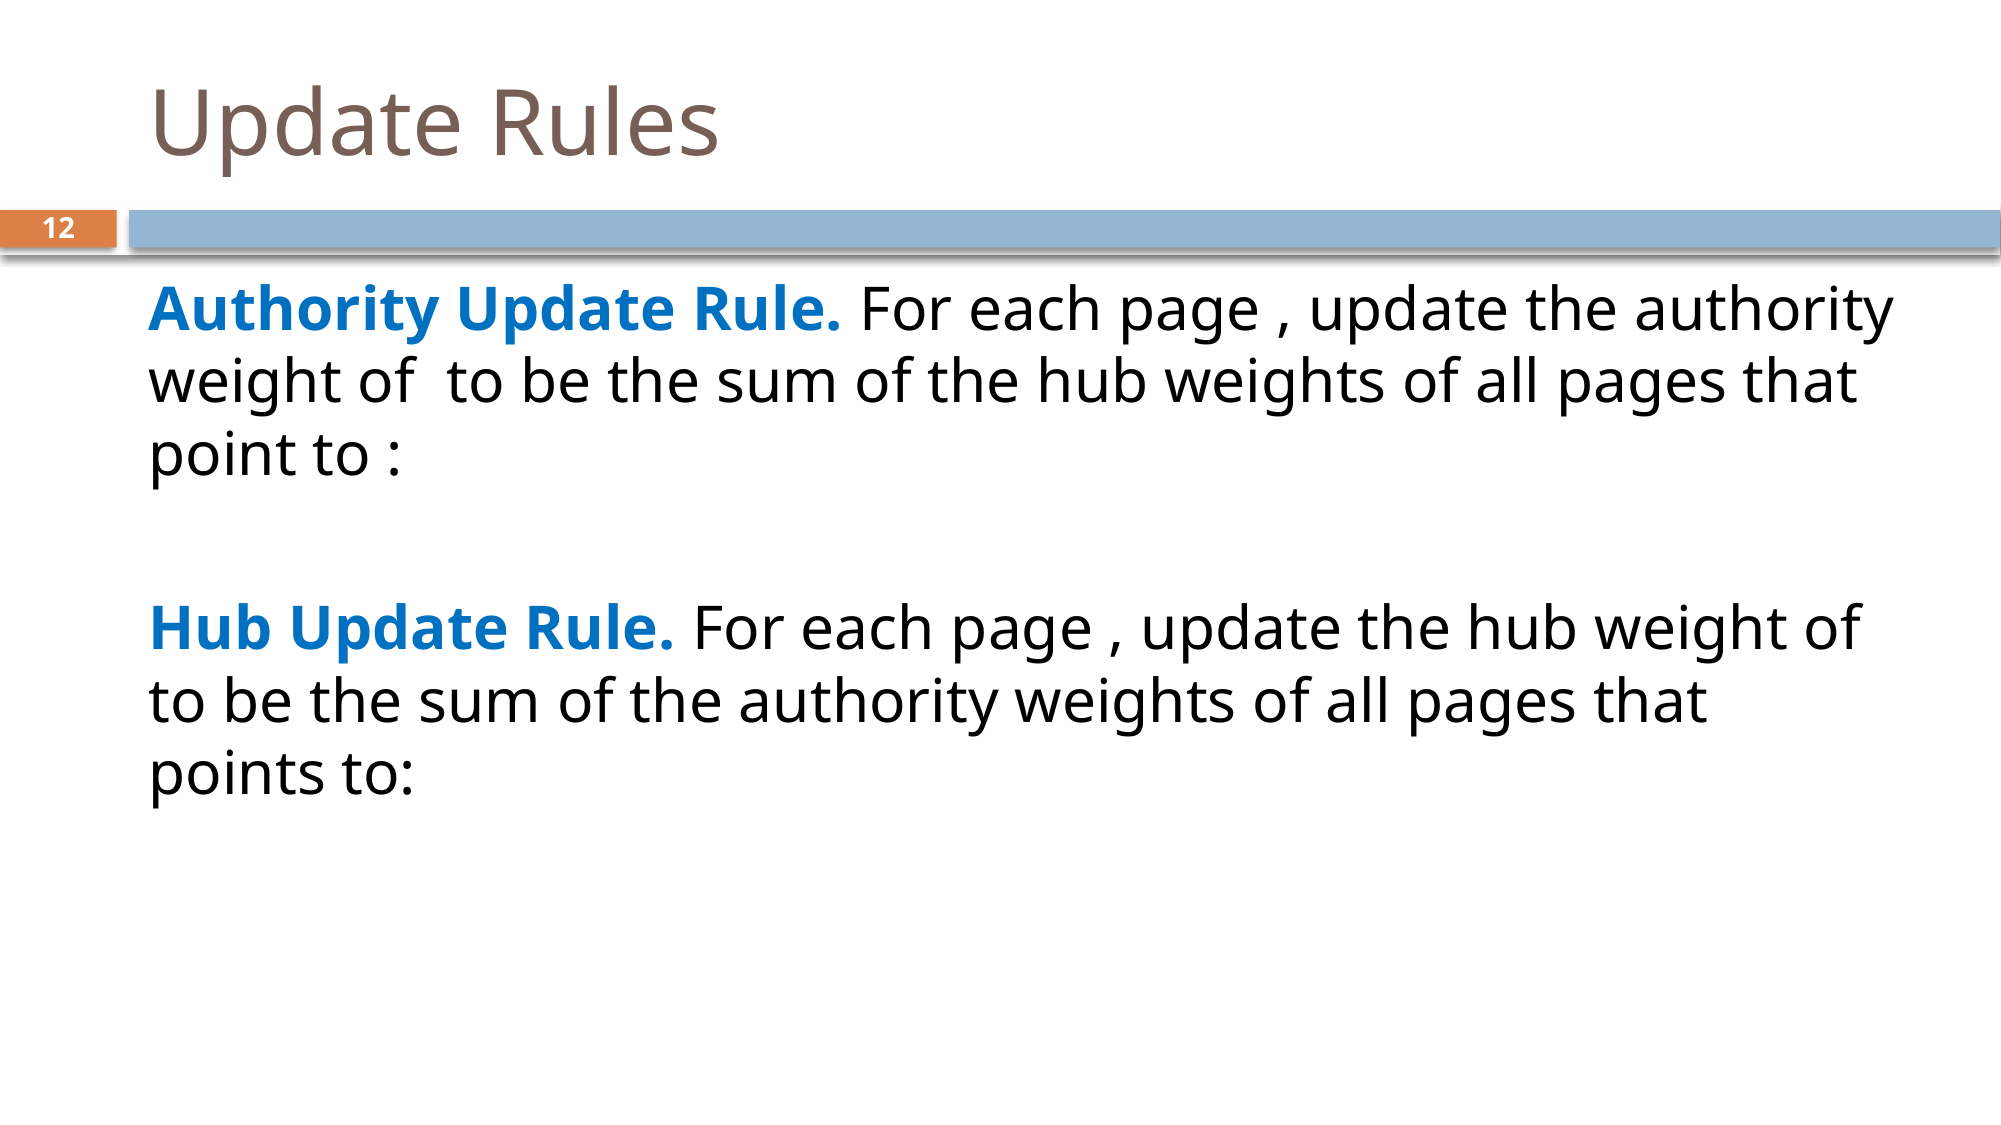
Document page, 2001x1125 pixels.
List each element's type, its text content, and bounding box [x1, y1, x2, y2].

title Update Rules [133, 37, 1918, 200]
slide_number 12 [0, 208, 117, 249]
